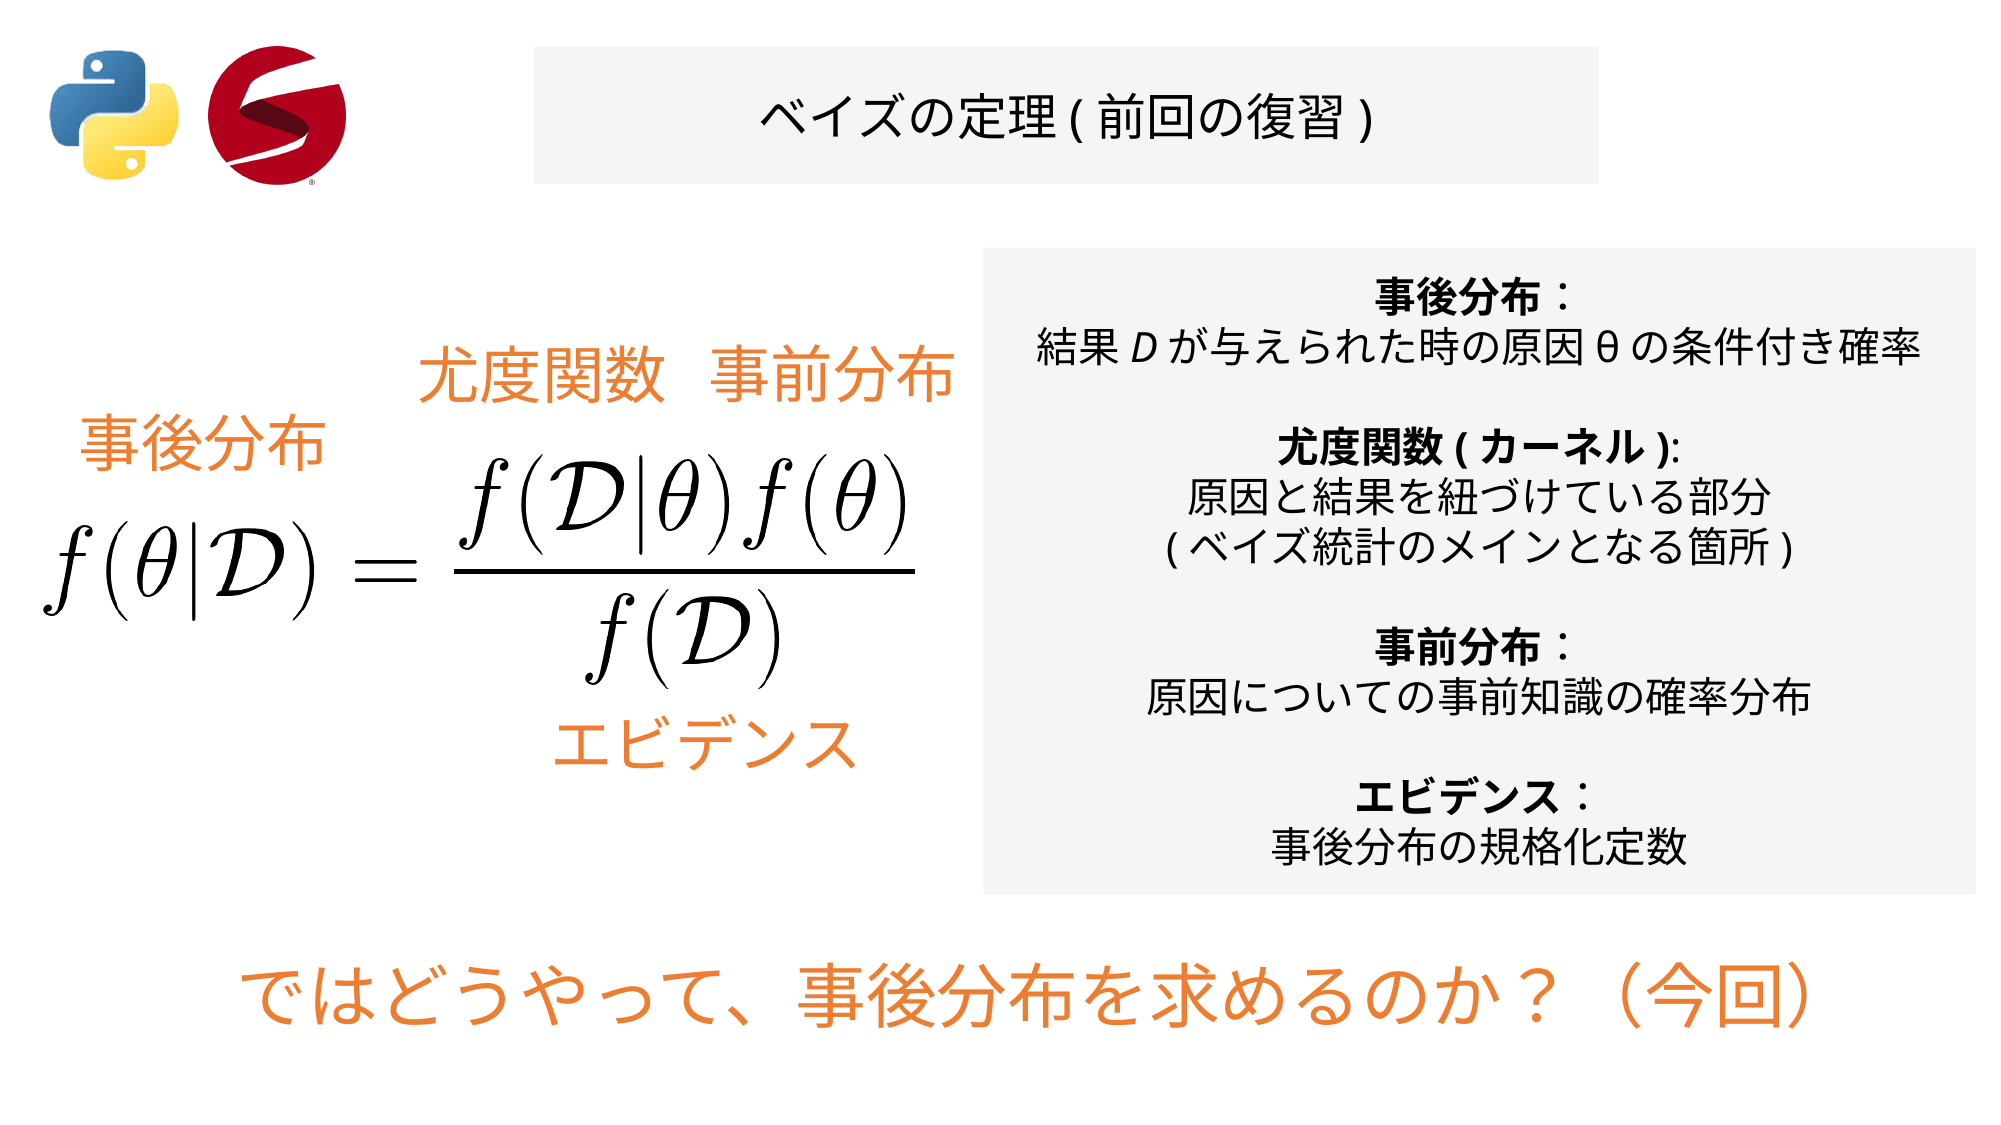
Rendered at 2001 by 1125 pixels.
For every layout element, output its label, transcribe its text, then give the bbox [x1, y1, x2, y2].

text_box エビデンス [535, 697, 877, 788]
text_box ベイズの定理(前回の復習) [533, 46, 1599, 185]
text_box 尤度関数 [402, 329, 683, 419]
picture [43, 454, 915, 689]
text_box 事前分布 [693, 327, 974, 418]
text_box 事後分布： 結果Dが与えられた時の原因θの条件付き確率 尤度関数(カーネル): 原因と結果を紐づけている部分 (ベイズ統計のメインとなる箇所) 事前分布： 原因についての事前知識の確率分布 エビデンス： 事後分布の規格化定数 [983, 247, 1976, 895]
text_box ではどうやって、事後分布を求めるのか？（今回） [221, 944, 1872, 1045]
text_box 事後分布 [64, 396, 344, 454]
picture [20, 21, 346, 210]
